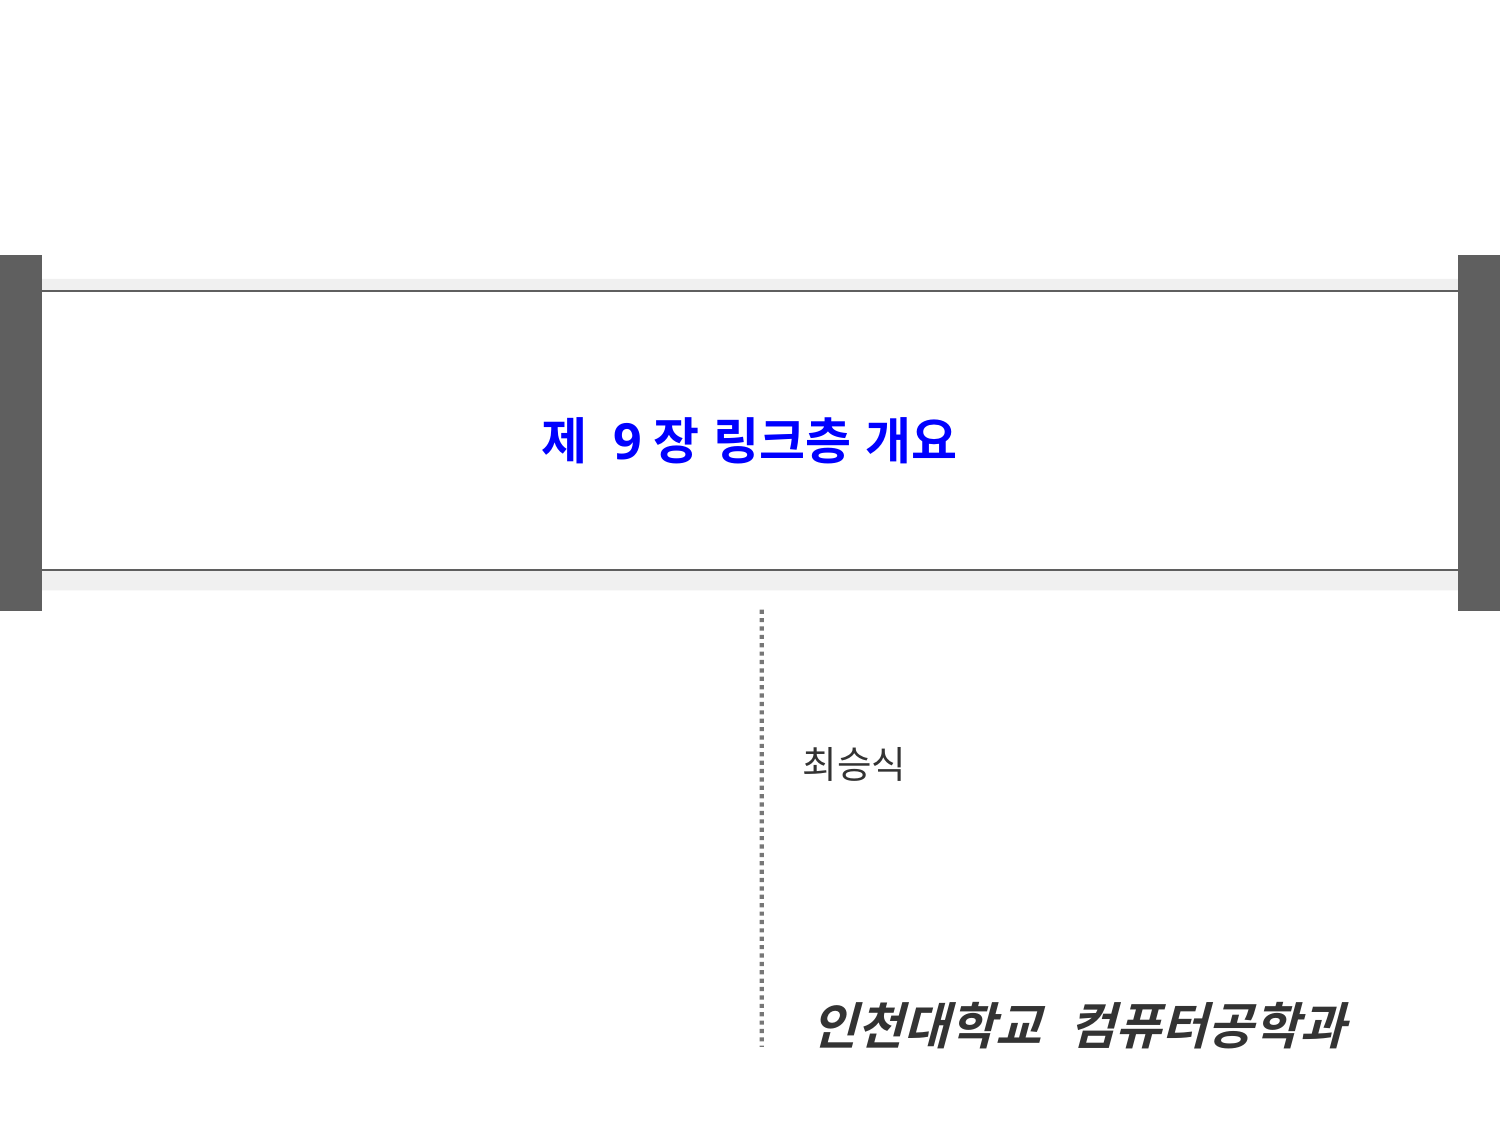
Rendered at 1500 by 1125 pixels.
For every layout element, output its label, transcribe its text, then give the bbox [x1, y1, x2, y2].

text_box 최승식 [787, 679, 1353, 794]
text_box 제 9장 링크층 개요 [79, 378, 1420, 477]
